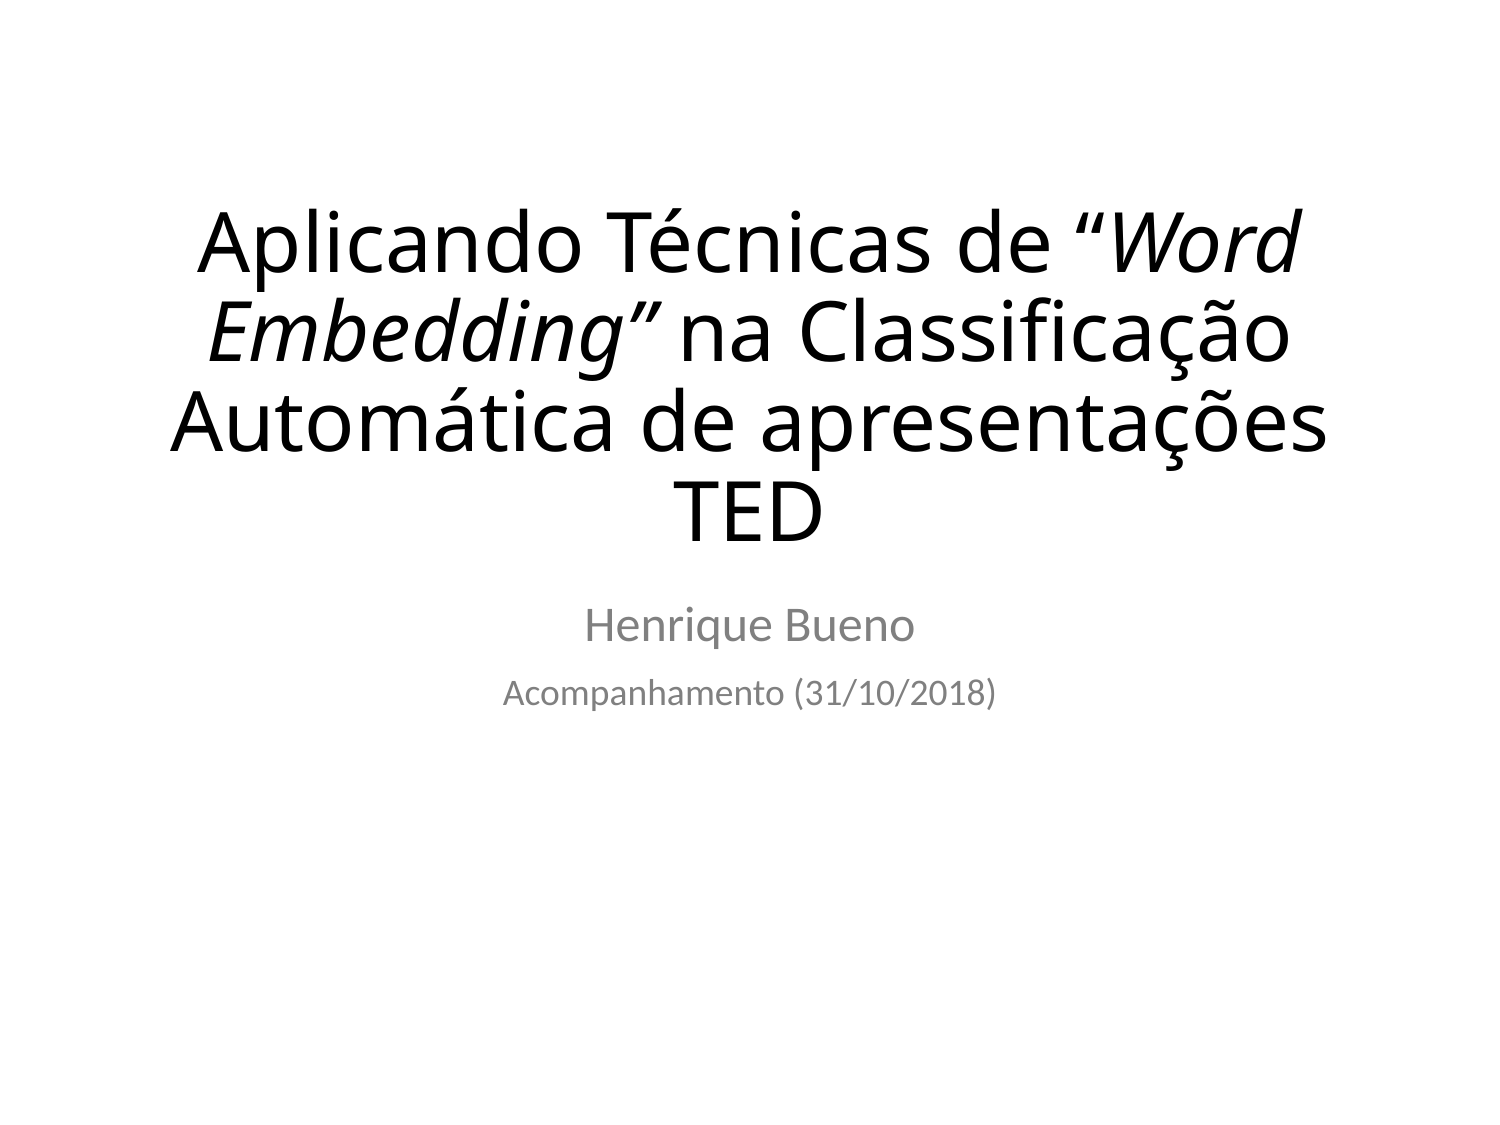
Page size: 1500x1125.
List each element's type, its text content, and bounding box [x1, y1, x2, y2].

title Aplicando Técnicas de “Word Embedding” na Classificação Automática de apresentações TED [112, 184, 1388, 576]
subtitle Henrique Bueno Acompanhamento (31/10/2018) [187, 590, 1313, 863]
